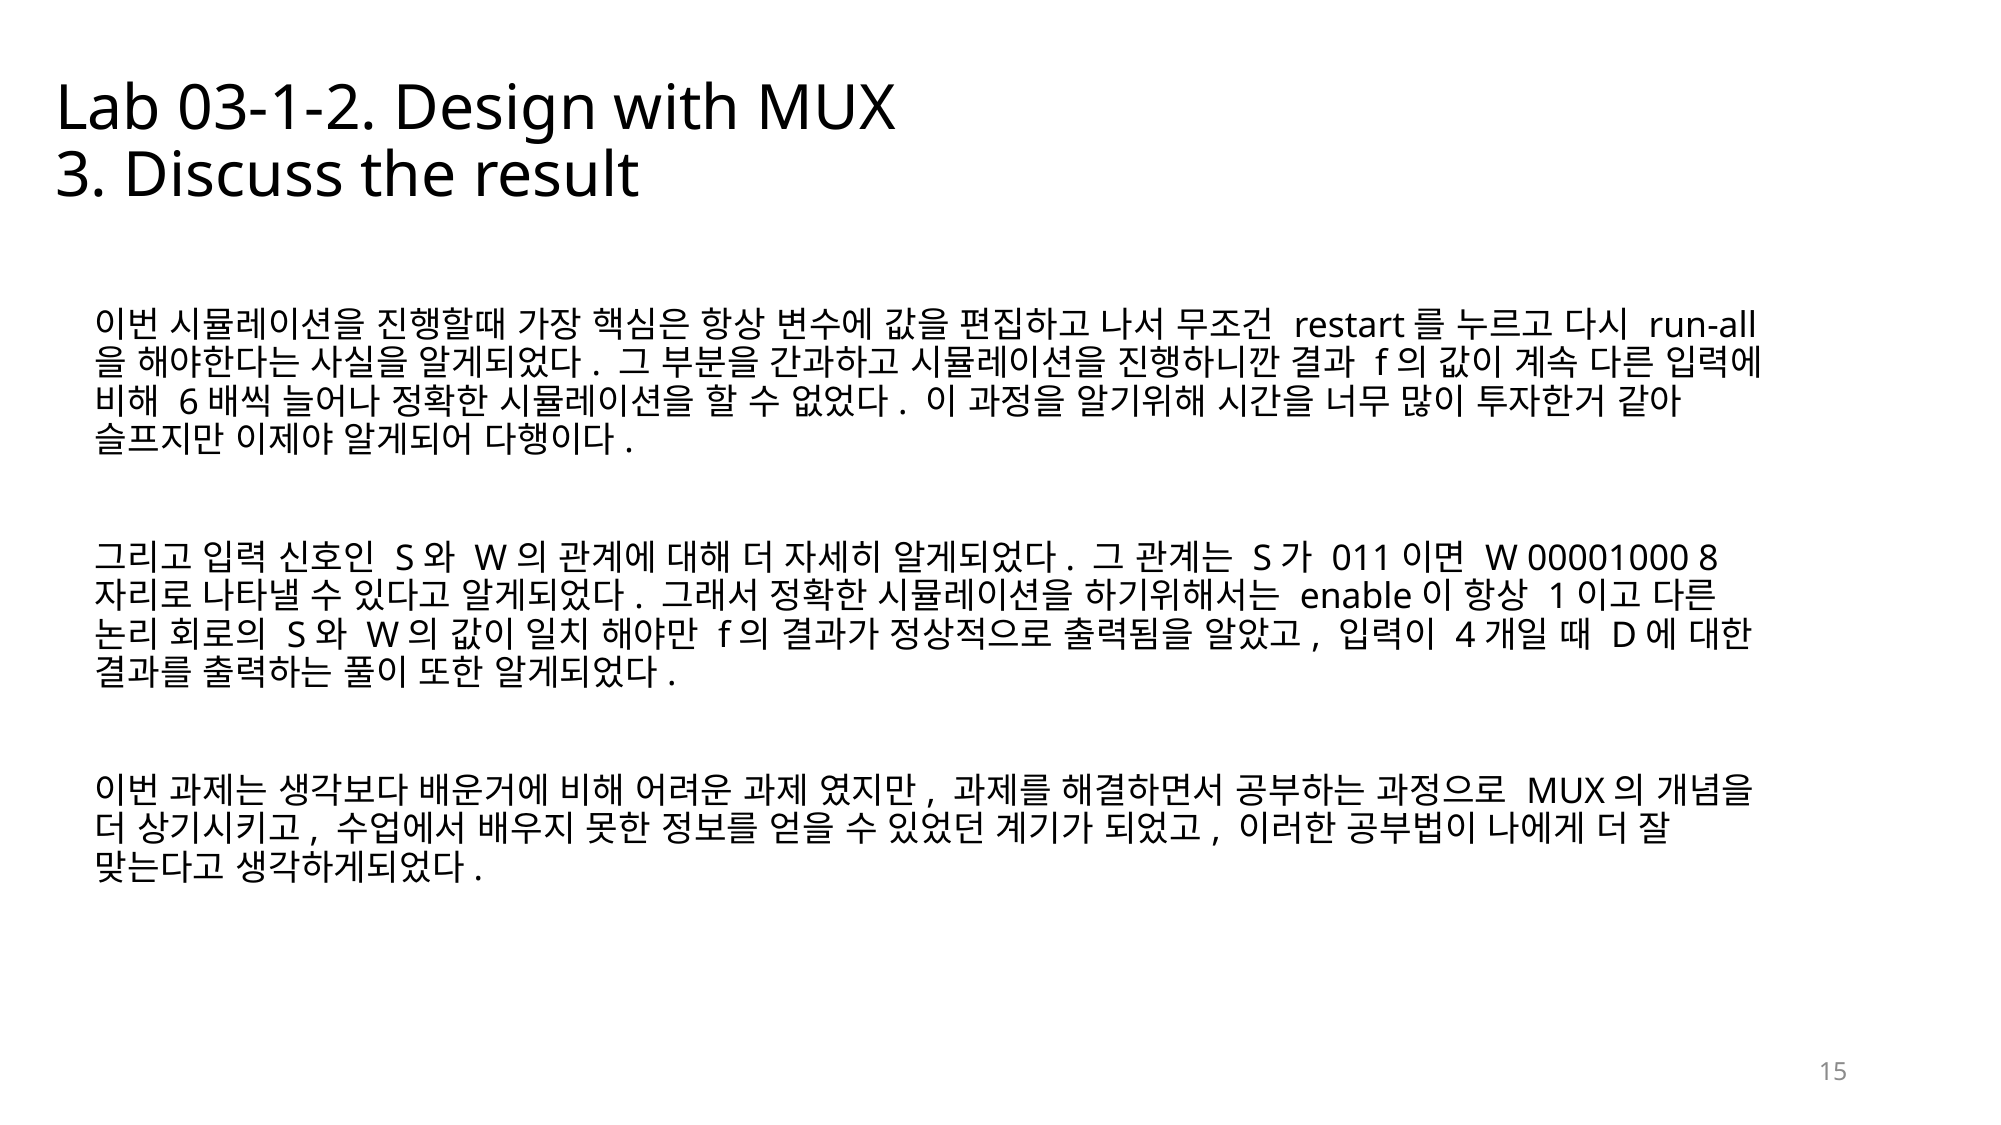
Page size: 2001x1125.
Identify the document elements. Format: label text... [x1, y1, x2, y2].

slide_number 14 [1412, 1042, 1863, 1103]
title Lab 03-1-2. Design with MUX 3. Discuss the result [40, 34, 1766, 252]
list 이번 시뮬레이션을 진행할때 가장 핵심은 항상 변수에 값을 편집하고 나서 무조건 restart를 누르고 다시 run-all을 해야한다는 사실을 알게되었다. 그 부분을 간과하고 시뮬레이션을 진행하니깐 결과 f의 값이 계속 다른 입력에 비해 6배씩 늘어나 정확한 시뮬레이션을 할 수 없었다. 이 과정을 알기위해 시간을 너무 많이 투자한거 같아 슬프지만 이제야 알게되어 다행이다. 그리고 입력 신호인 S와 W의 관계에 대해 더 자세히 알게되었다. 그 관계는 S가 011이면 W 00001000 8자리로 나타낼 수 있다고 알게되었다. 그래서 정확한 시뮬레이션을 하기위해서는 enable이 항상 1이고 다른 논리 회로의 S와 W의 값이 일치 해야만 f의 결과가 정상적으로 출력됨을 알았고, 입력이 4개일 때 D에 대한 결과를 출력하는 풀이 또한 알게되었다. 이번 과제는 생각보다 배운거에 비해 어려운 과제 였지만, 과제를 해결하면서 공부하는 과정으로 MUX의 개념을 더 상기시키고, 수업에서 배우지 못한 정보를 얻을 수 있었던 계기가 되었고, 이러한 공부법이 나에게 더 잘 맞는다고 생각하게되었다. [79, 299, 1805, 1014]
